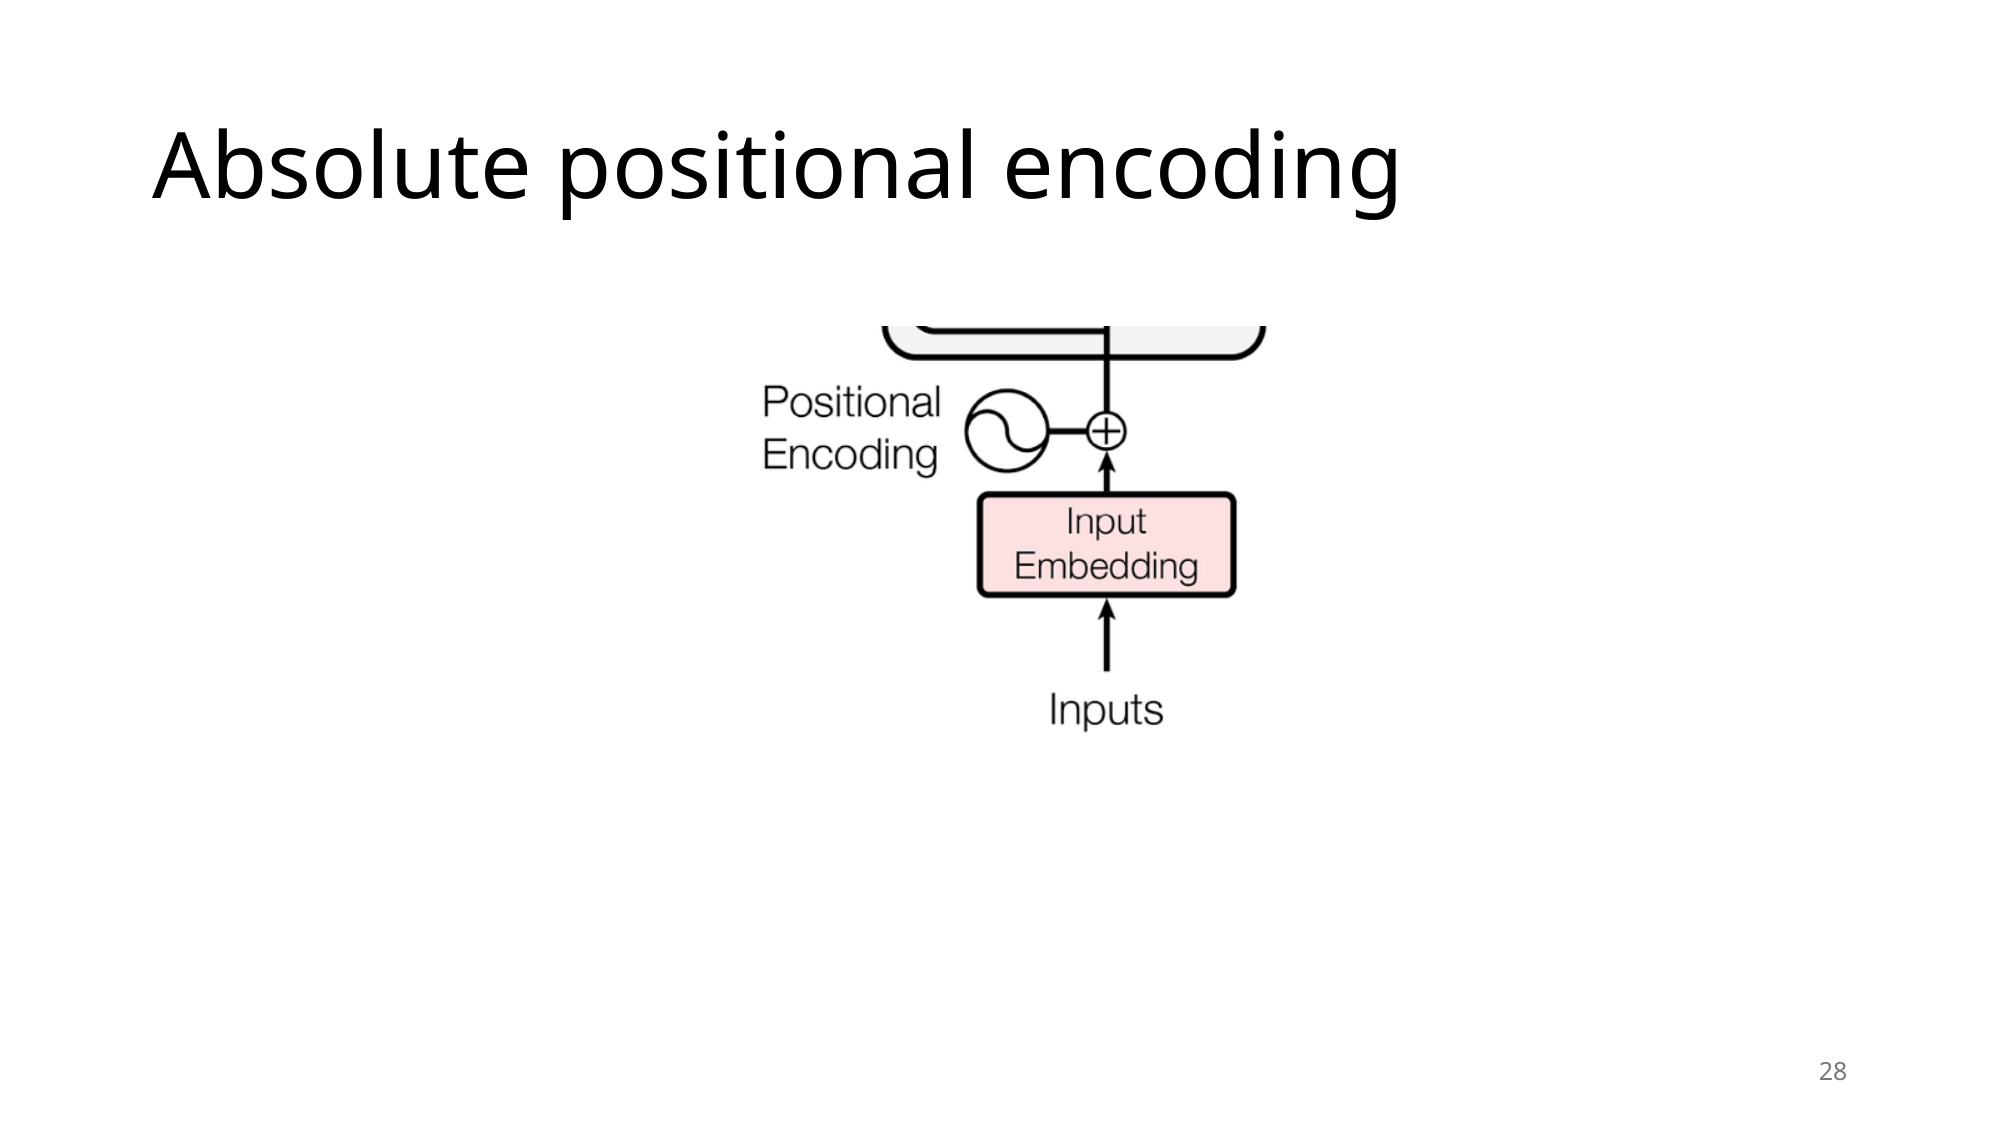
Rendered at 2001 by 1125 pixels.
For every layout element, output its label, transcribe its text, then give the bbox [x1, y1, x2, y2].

slide_number 28 [1412, 1042, 1863, 1103]
picture [728, 326, 1281, 807]
title Absolute positional encoding [137, 59, 1863, 278]
